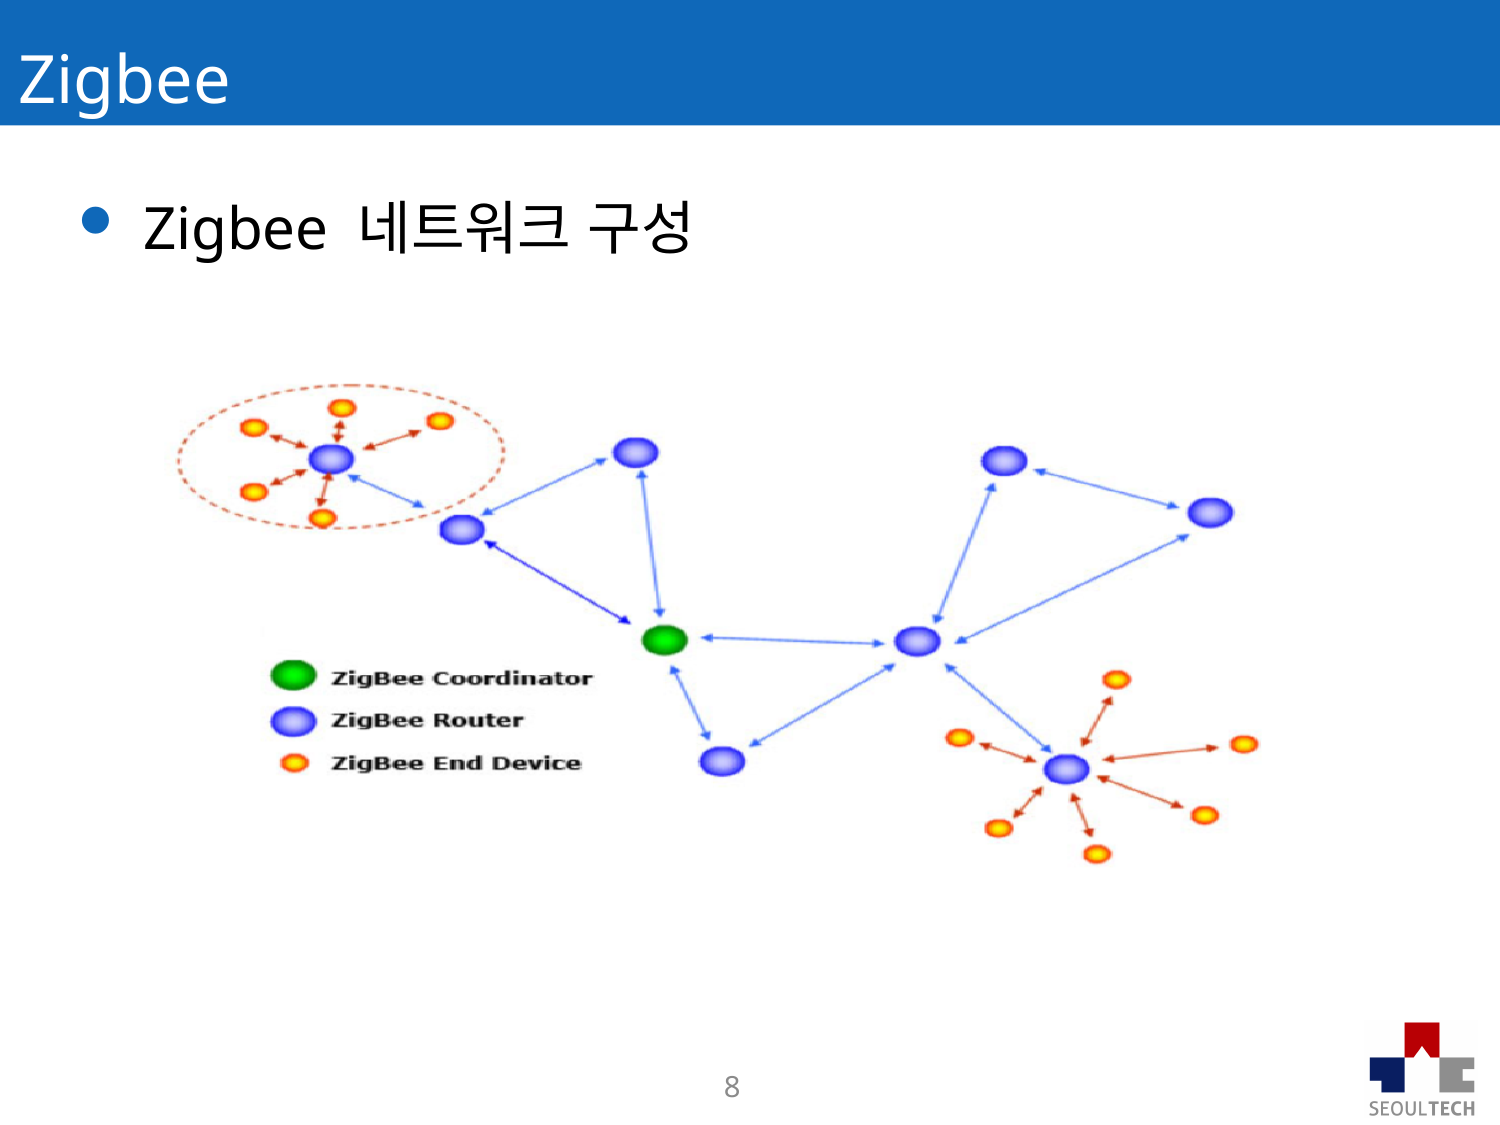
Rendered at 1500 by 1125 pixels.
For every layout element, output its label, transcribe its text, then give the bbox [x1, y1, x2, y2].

slide_number 8 [557, 1058, 908, 1119]
title Zigbee [3, 0, 1500, 82]
list Zigbee 네트워크 구성 [53, 113, 1412, 1035]
picture [129, 361, 1335, 890]
picture [1364, 1020, 1478, 1118]
